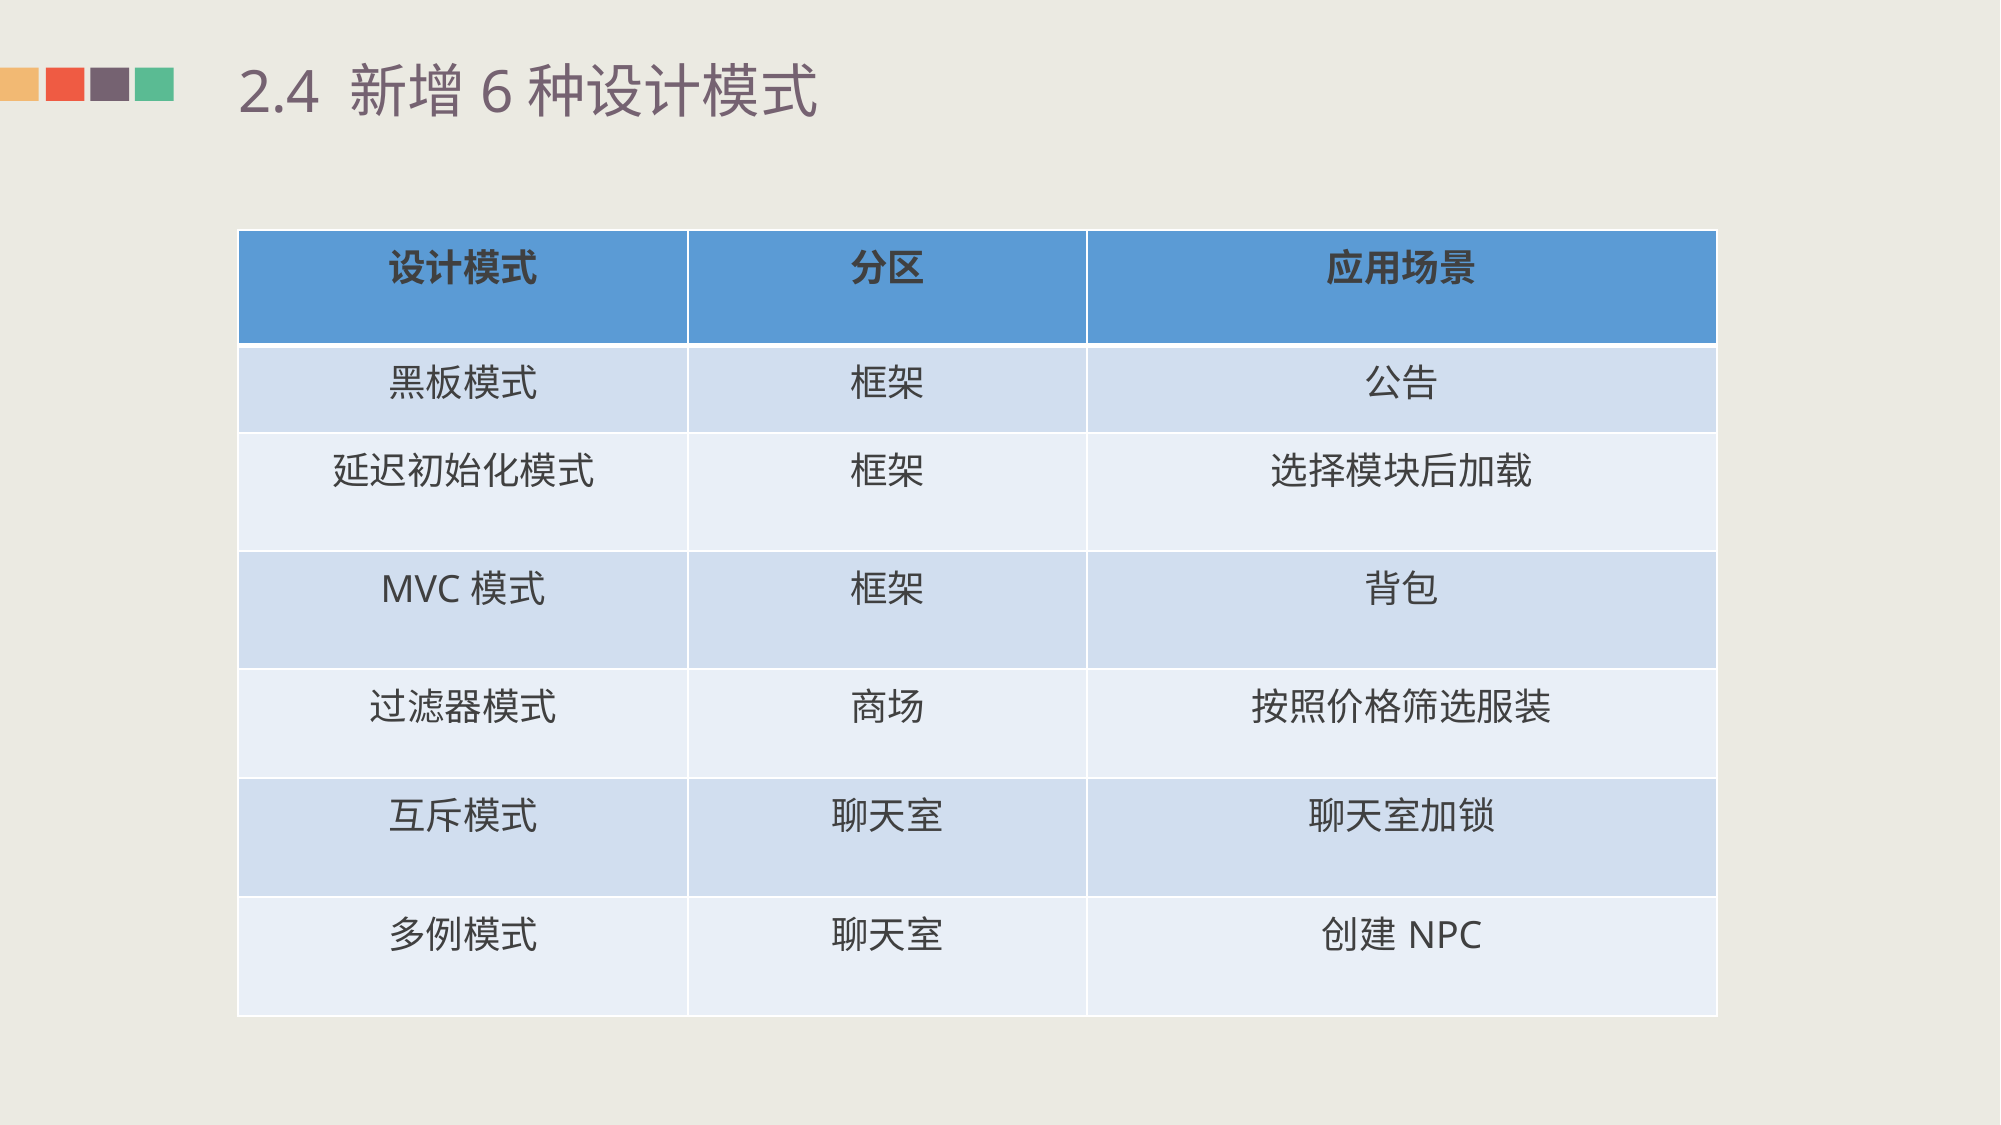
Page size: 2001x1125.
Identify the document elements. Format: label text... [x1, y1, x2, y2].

table_header 设计模式 [239, 231, 687, 343]
text_box 2.4 新增6种设计模式 [238, 54, 837, 125]
table_cell MVC模式 [239, 552, 687, 668]
table_cell 互斥模式 [239, 779, 687, 896]
table_cell 黑板模式 [239, 348, 687, 432]
table_cell 创建NPC [1088, 898, 1716, 1015]
table_cell 框架 [689, 348, 1086, 432]
table_cell 聊天室加锁 [1088, 779, 1716, 896]
table_cell 聊天室 [689, 898, 1086, 1015]
table_cell 聊天室 [689, 779, 1086, 896]
table_header 分区 [689, 231, 1086, 343]
table_cell 延迟初始化模式 [239, 434, 687, 550]
table_cell 按照价格筛选服装 [1088, 670, 1716, 777]
table_cell 公告 [1088, 348, 1716, 432]
table_cell 背包 [1088, 552, 1716, 668]
table_cell 商场 [689, 670, 1086, 777]
table_cell 框架 [689, 434, 1086, 550]
table_cell 框架 [689, 552, 1086, 668]
table_cell 过滤器模式 [239, 670, 687, 777]
table_cell 多例模式 [239, 898, 687, 1015]
table_cell 选择模块后加载 [1088, 434, 1716, 550]
table_header 应用场景 [1088, 231, 1716, 343]
